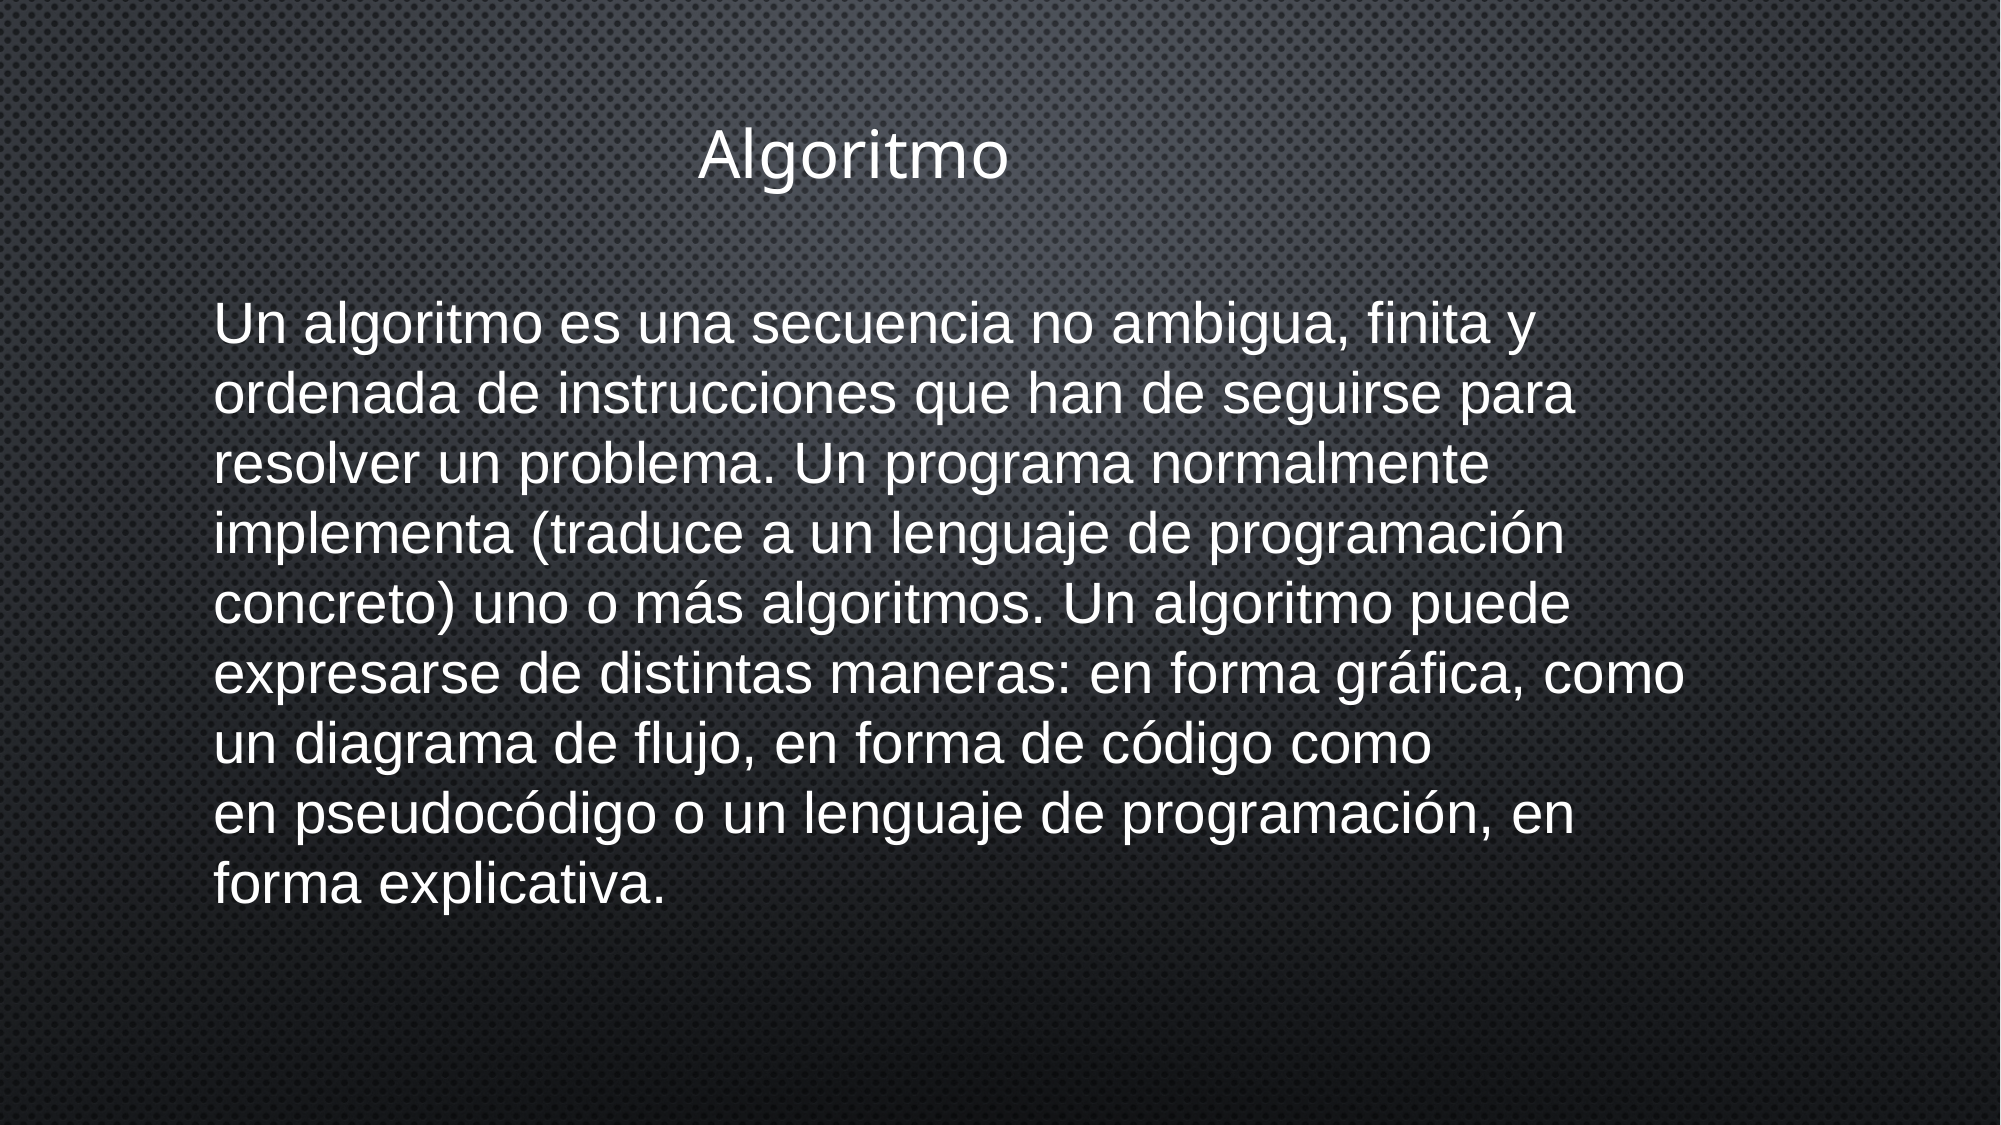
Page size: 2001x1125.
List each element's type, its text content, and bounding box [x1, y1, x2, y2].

text_box Algoritmo [629, 104, 1080, 200]
text_box Un algoritmo es una secuencia no ambigua, finita y ordenada de instrucciones que han de seguirse para resolver un problema. Un programa normalmente implementa (traduce a un lenguaje de programación concreto) uno o más algoritmos. Un algoritmo puede expresarse de distintas maneras: en forma gráfica, como un diagrama de flujo, en forma de código como en pseudocódigo o un lenguaje de programación, en forma explicativa. [198, 278, 1724, 923]
